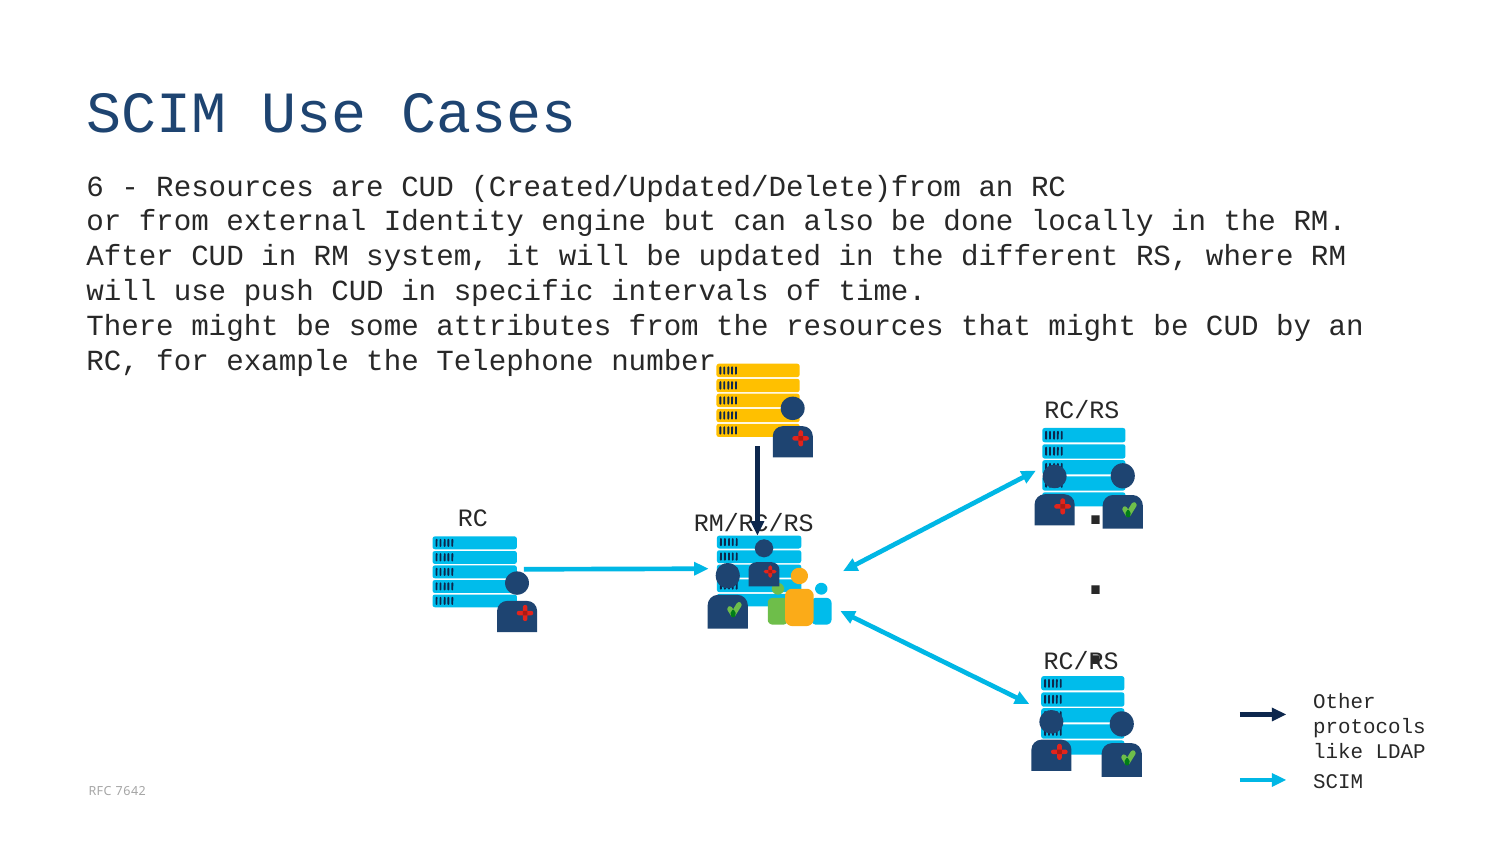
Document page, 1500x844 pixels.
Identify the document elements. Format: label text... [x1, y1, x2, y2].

text_box RC/RS [1029, 385, 1143, 431]
text_box 6 - Resources are CUD (Created/Updated/Delete)from an RC or from external Identity engine but can also be done locally in the RM. After CUD in RM system, it will be updated in the different RS, where RM will use push CUD in specific intervals of time. There might be some attributes from the resources that might be CUD by an RC, for example the Telephone number [71, 159, 1429, 384]
text_box SCIM [1298, 771, 1475, 801]
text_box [753, 535, 832, 627]
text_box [707, 562, 749, 629]
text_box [1031, 709, 1072, 772]
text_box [748, 539, 780, 587]
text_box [840, 610, 1030, 704]
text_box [1040, 675, 1143, 778]
text_box Other protocols like LDAP [1298, 680, 1475, 771]
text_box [716, 363, 800, 438]
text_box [432, 536, 518, 608]
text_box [772, 396, 813, 458]
text_box RC [443, 494, 595, 540]
title SCIM Use Cases [71, 55, 1441, 176]
text_box RC/RS [1034, 637, 1142, 681]
text_box RM/RC/RS [679, 498, 753, 544]
text_box . . . [1063, 538, 1104, 637]
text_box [1041, 427, 1144, 529]
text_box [1034, 464, 1075, 526]
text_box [843, 470, 1036, 572]
text_box RM/RC/RS [762, 498, 831, 534]
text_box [496, 571, 538, 633]
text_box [716, 535, 752, 561]
